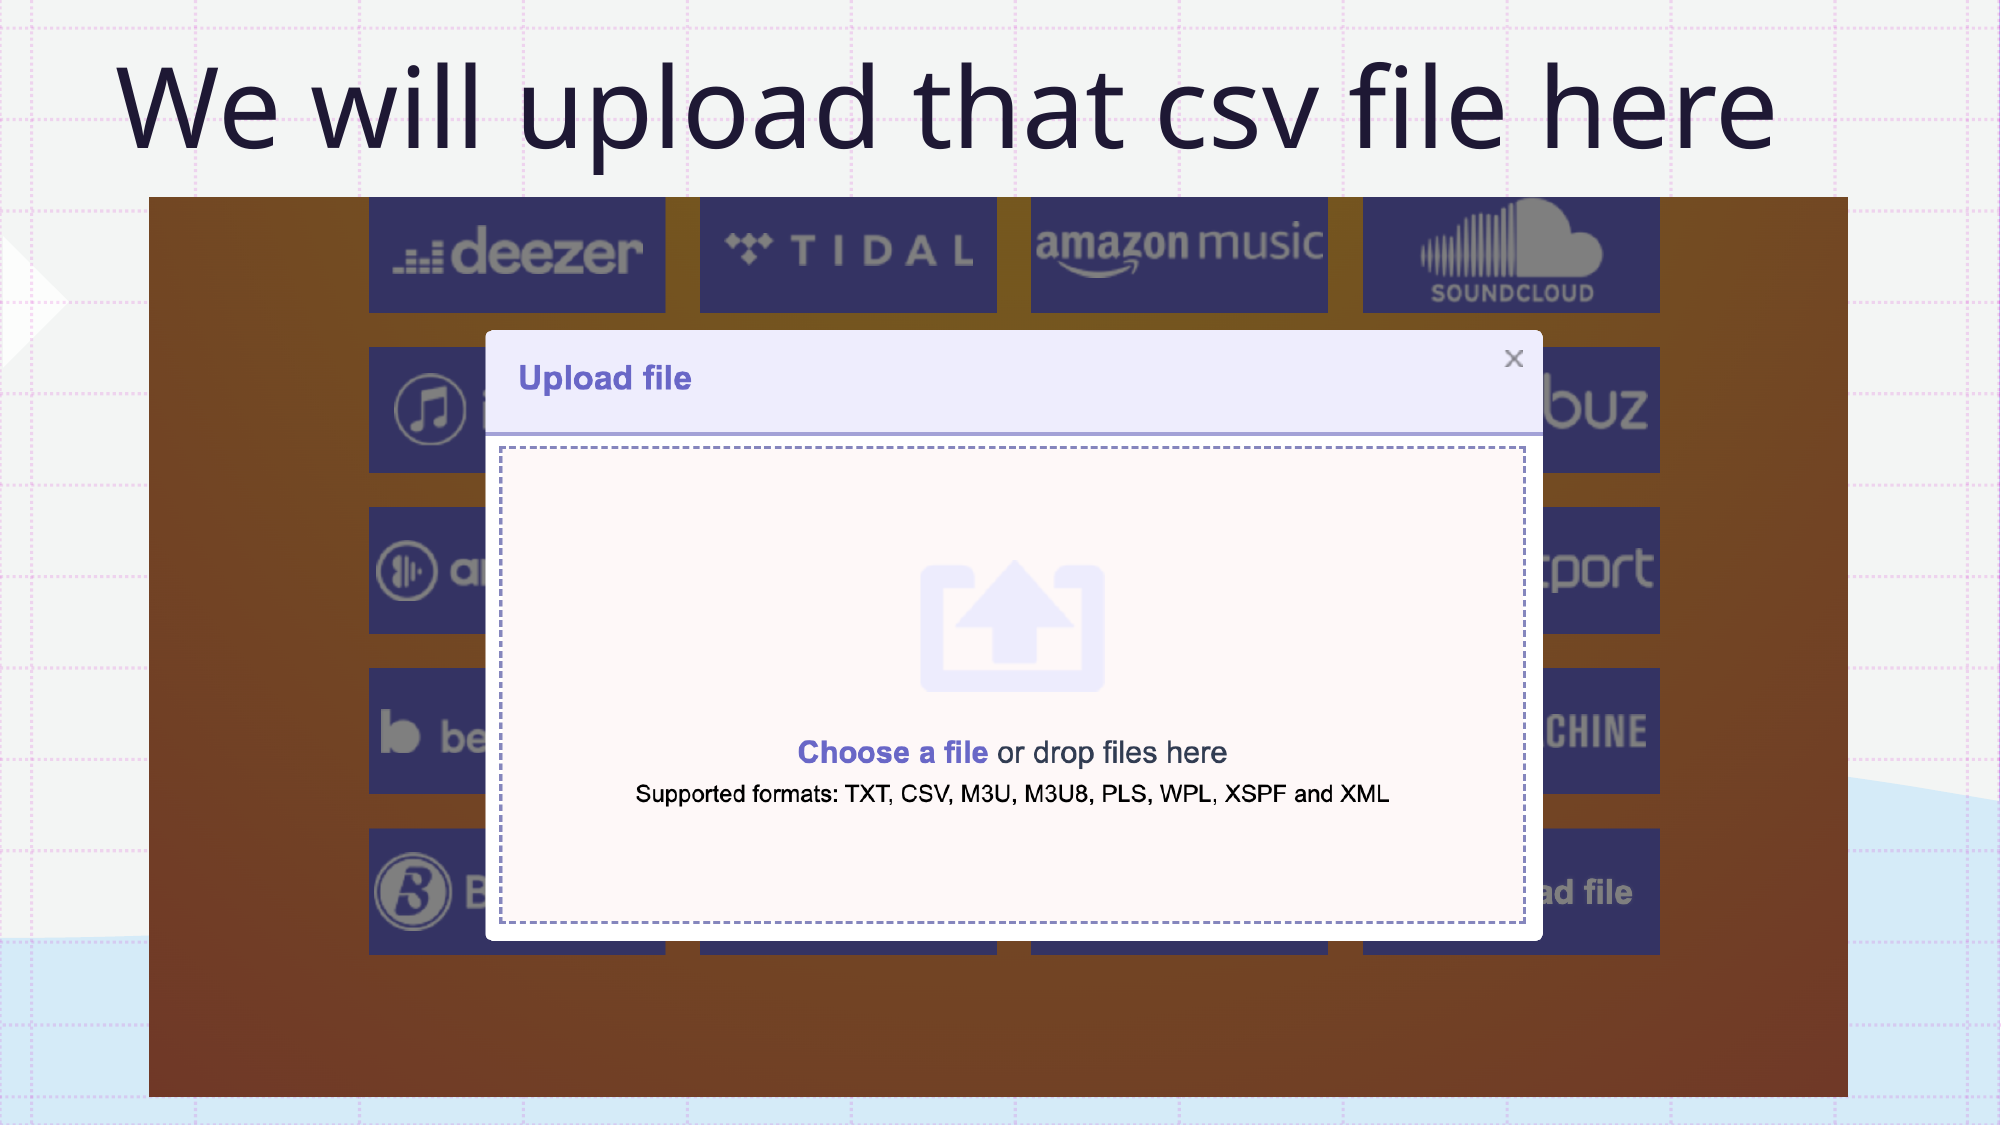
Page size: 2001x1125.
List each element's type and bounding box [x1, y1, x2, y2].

text_box [0, 0, 2000, 1125]
list [149, 196, 1848, 1097]
